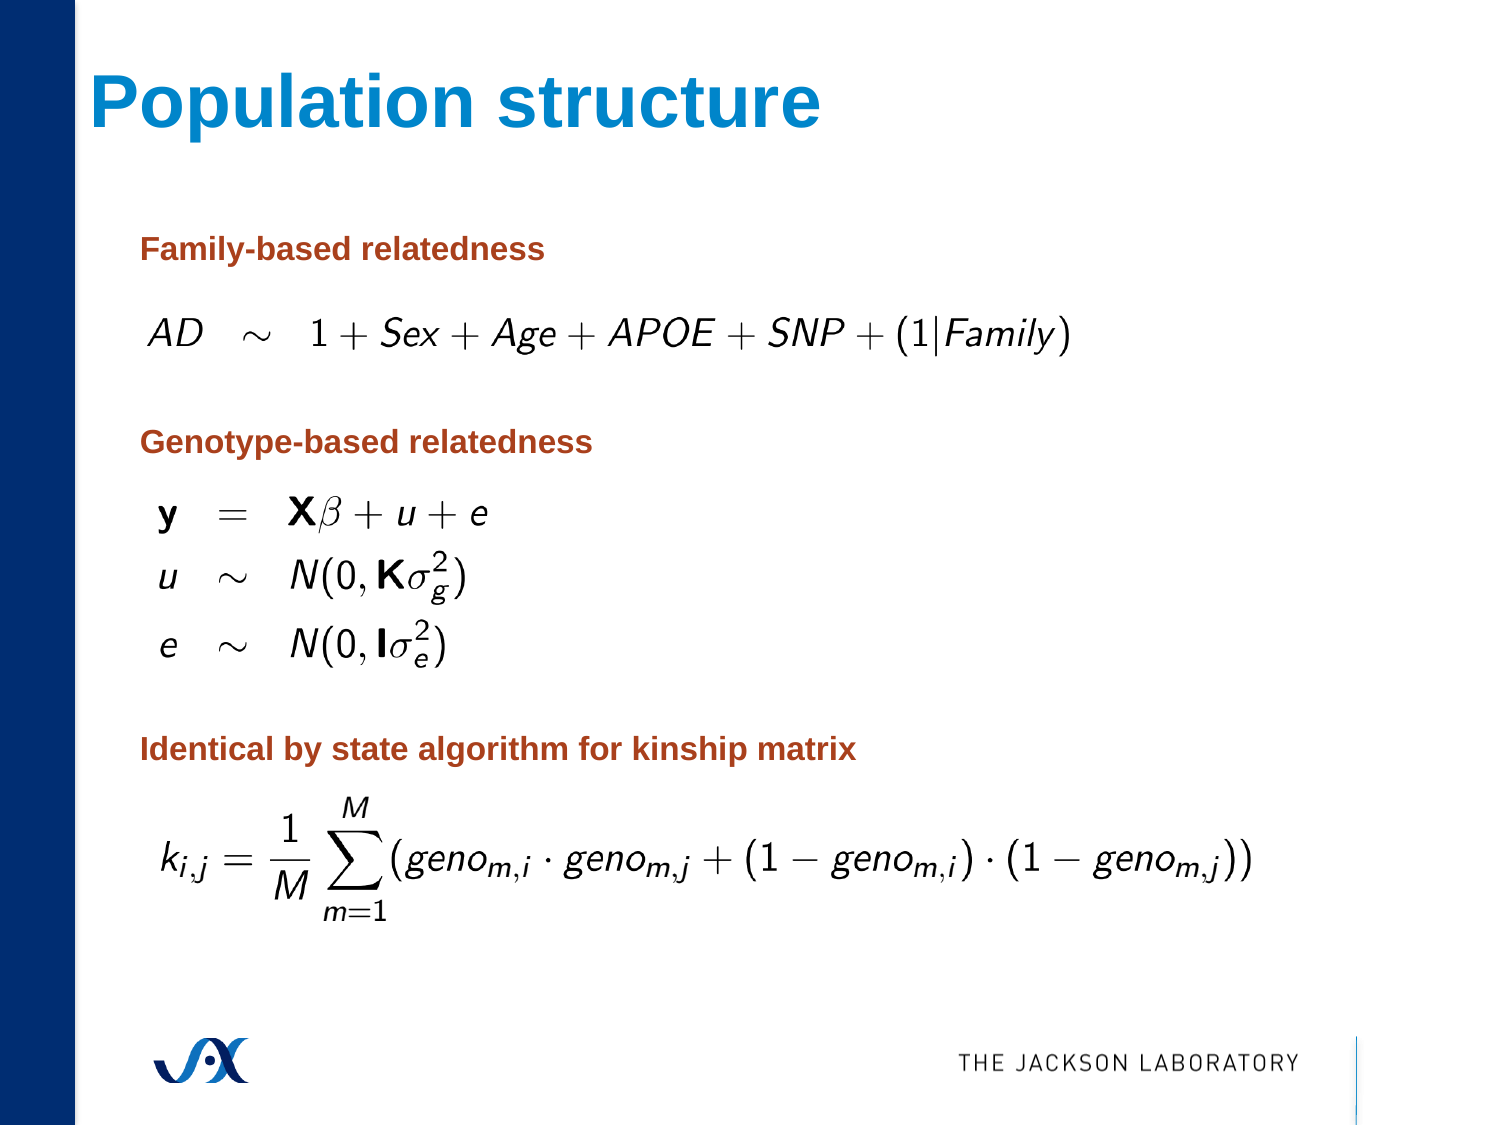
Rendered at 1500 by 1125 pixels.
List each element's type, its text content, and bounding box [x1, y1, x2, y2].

text_box Identical by state algorithm for kinship matrix [125, 699, 1425, 775]
picture [142, 292, 1072, 362]
picture [142, 484, 499, 679]
picture [943, 1023, 1313, 1099]
text_box Genotype-based relatedness [125, 393, 1425, 468]
picture [140, 1022, 269, 1099]
text_box Family-based relatedness [125, 200, 1425, 275]
picture [124, 773, 1270, 942]
text_box Population structure [74, 45, 1425, 233]
